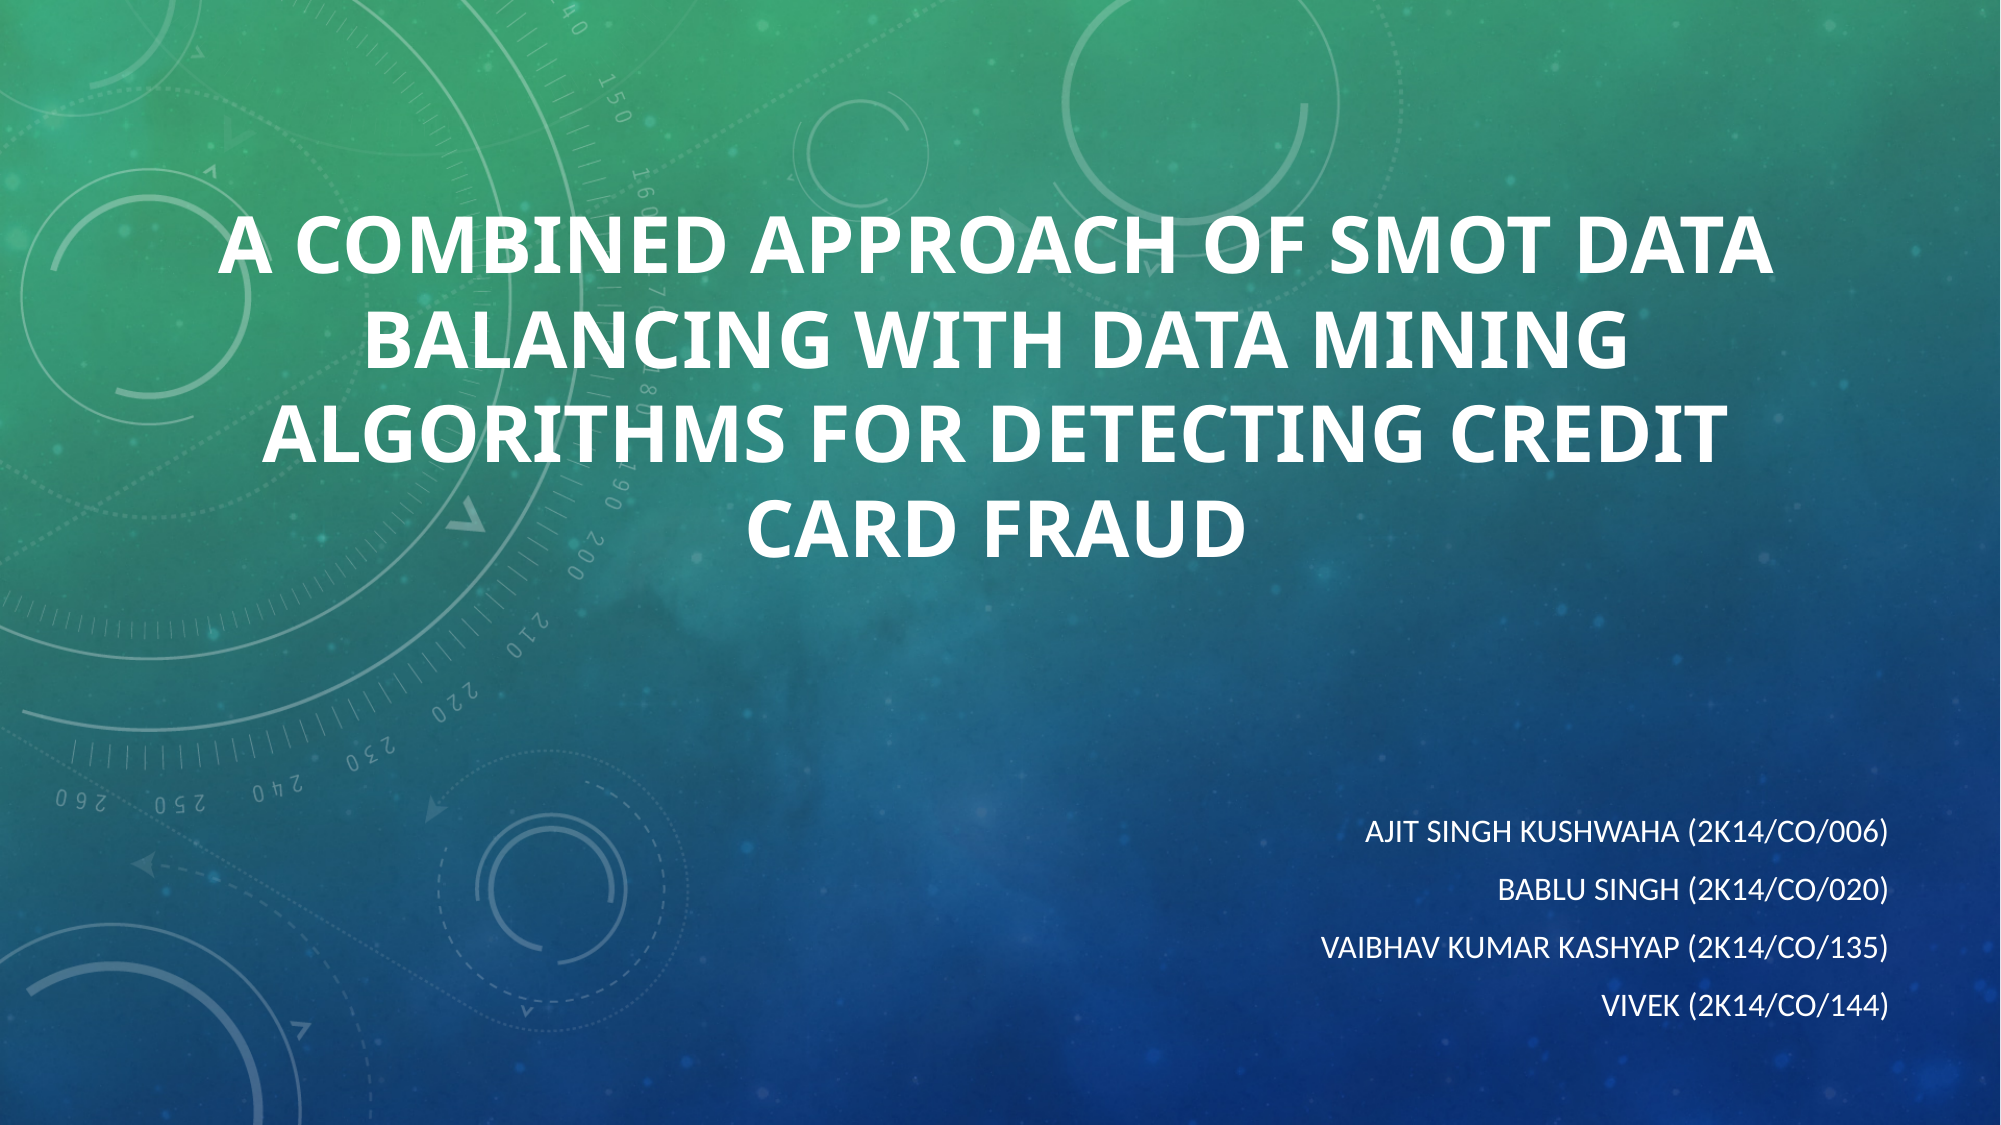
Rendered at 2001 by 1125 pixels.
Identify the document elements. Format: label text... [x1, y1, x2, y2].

title A COMBINED APPROACH OF SMOT DATA BALANCING WITH DATA MINING ALGORITHMS FOR DETECTING CREDIT CARD FRAUD [154, 183, 1840, 581]
subtitle Ajit Singh Kushwaha (2K14/CO/006) Bablu Singh (2K14/CO/020) Vaibhav Kumar Kashyap (2K14/CO/135) Vivek (2K14/CO/144) [724, 802, 1906, 1033]
picture [0, 0, 2001, 1125]
